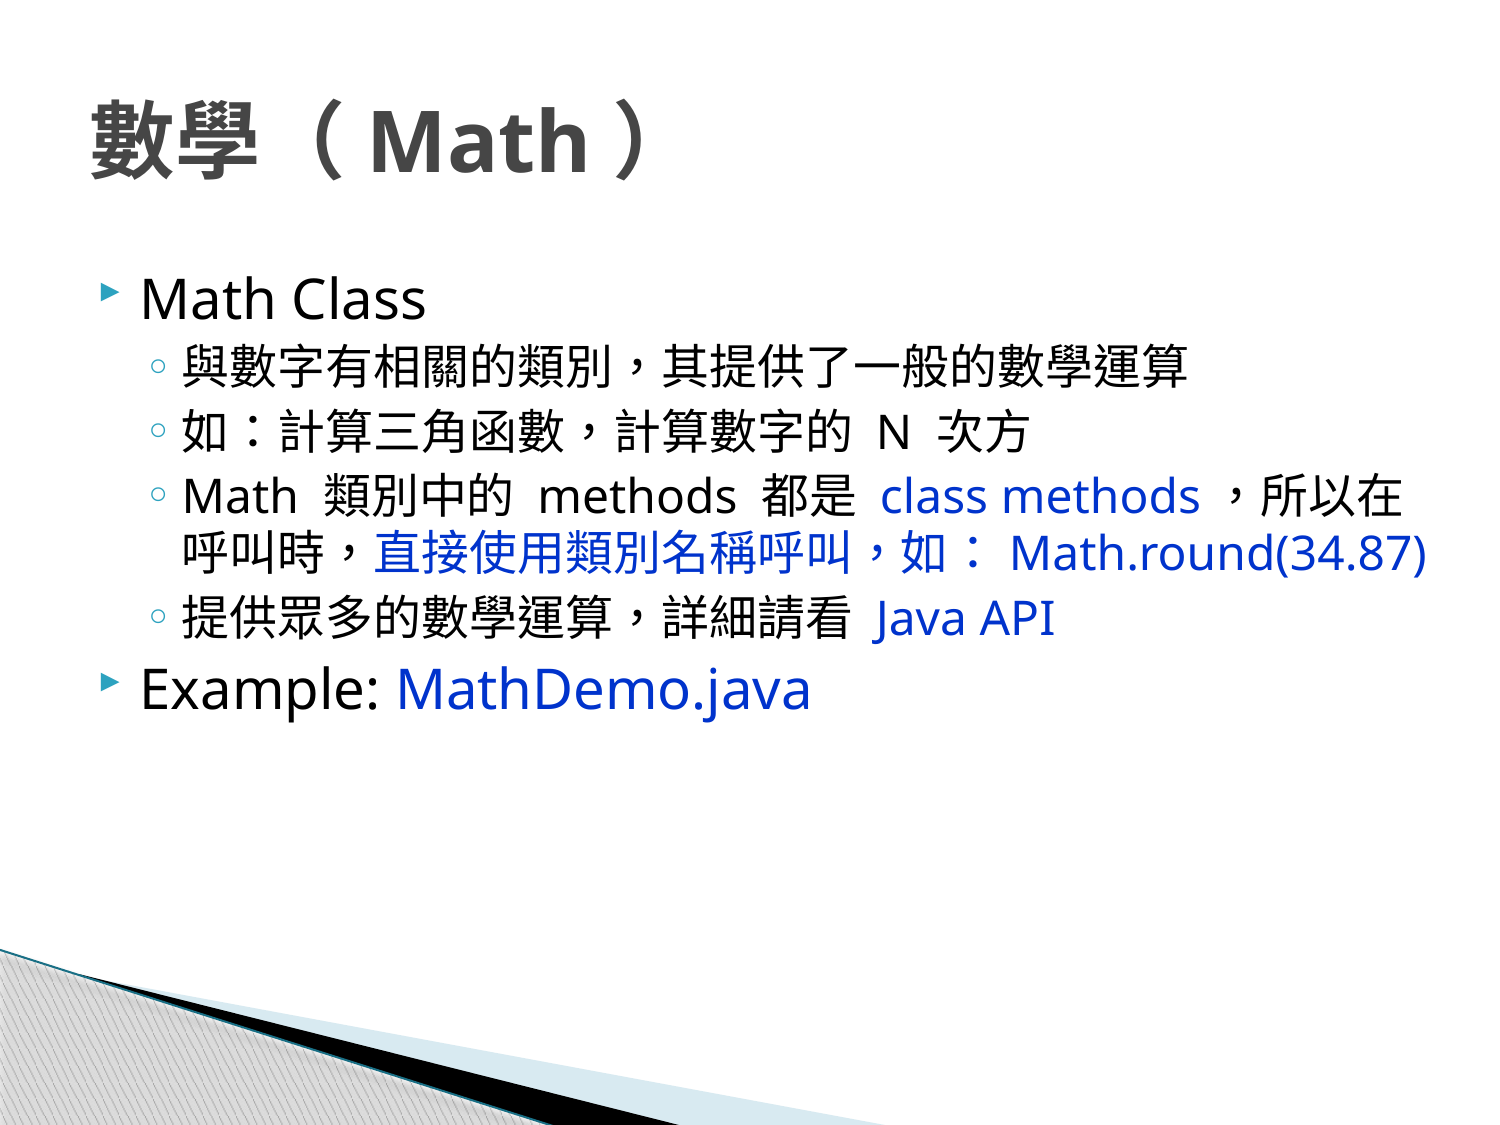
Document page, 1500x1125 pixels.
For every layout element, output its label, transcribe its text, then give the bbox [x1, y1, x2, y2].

title 數學（Math） [75, 45, 1425, 233]
list Math Class 與數字有相關的類別，其提供了一般的數學運算 如：計算三角函數，計算數字的 N 次方 Math 類別中的 methods 都是 class methods，所以在呼叫時，直接使用類別名稱呼叫，如：Math.round(34.87) 提供眾多的數學運算，詳細請看 Java API Example: MathDemo.java [64, 255, 1463, 775]
